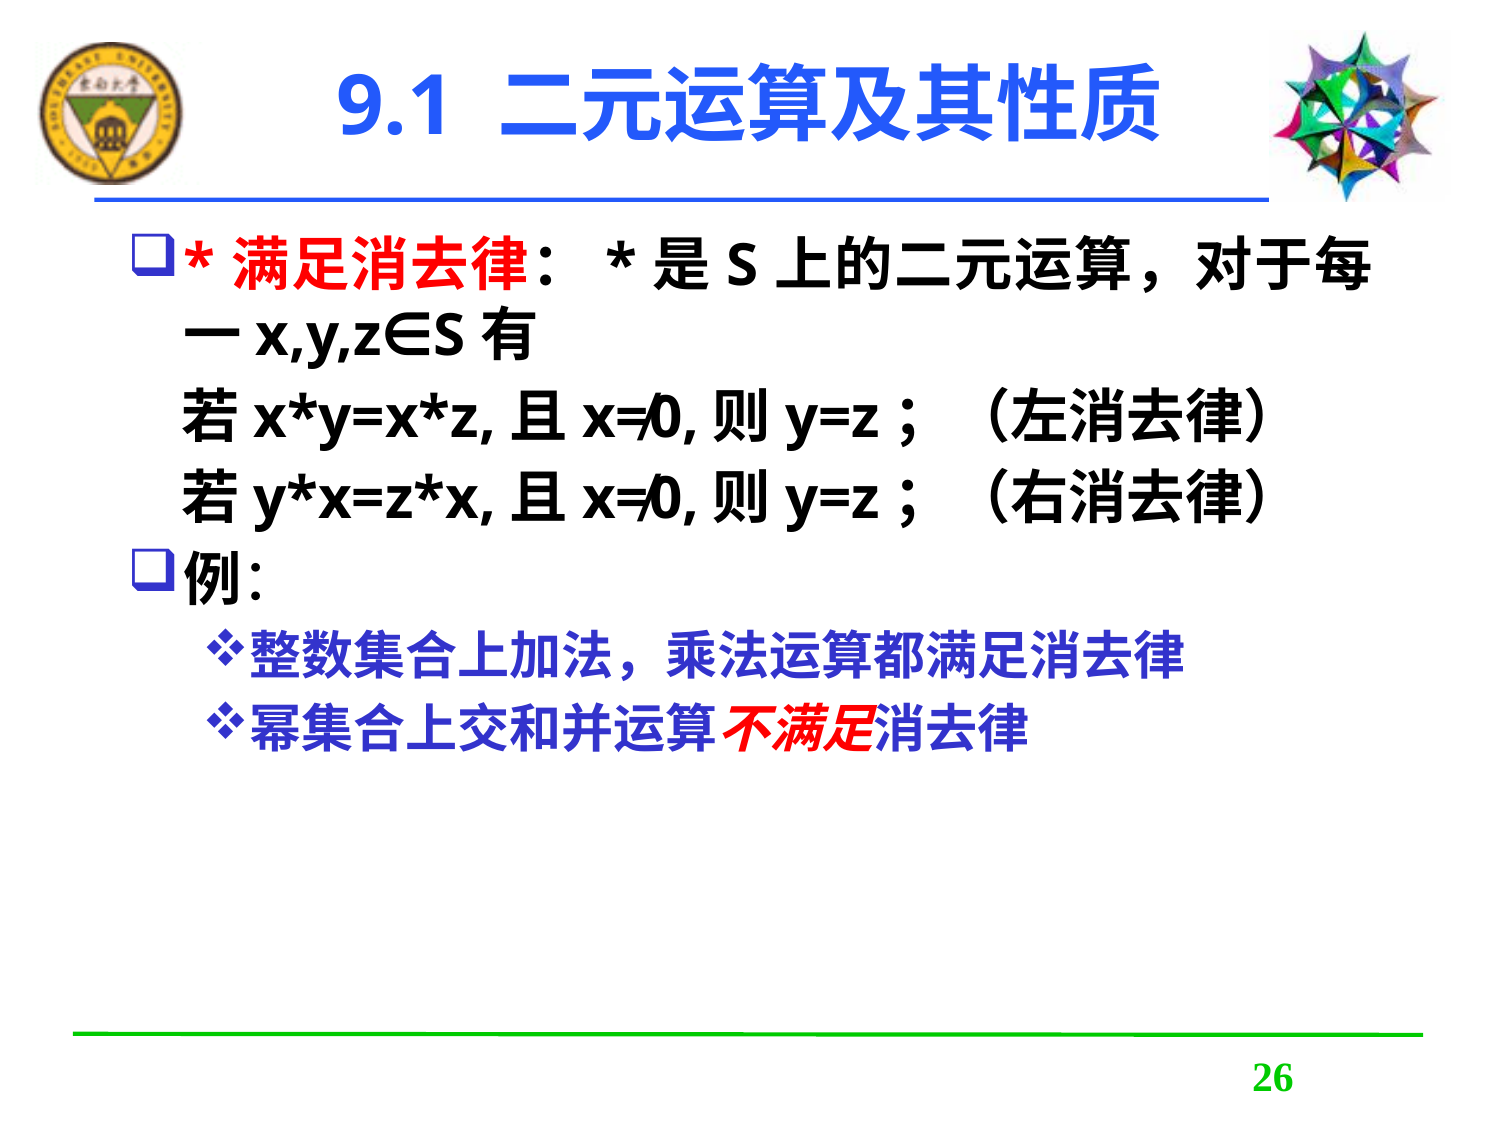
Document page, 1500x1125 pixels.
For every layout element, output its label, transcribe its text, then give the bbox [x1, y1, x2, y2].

list *满足消去律：*是S上的二元运算，对于每一x,y,z∈S有 若x*y=x*z,且x≠0,则y=z；（左消去律） 若y*x=z*x,且x≠0,则y=z；（右消去律） 例： 整数集合上加法，乘法运算都满足消去律 幂集合上交和并运算不满足消去律 [111, 219, 1388, 1024]
title 9.1 二元运算及其性质 [111, 6, 1388, 196]
picture [29, 42, 111, 185]
picture [1269, 30, 1451, 202]
